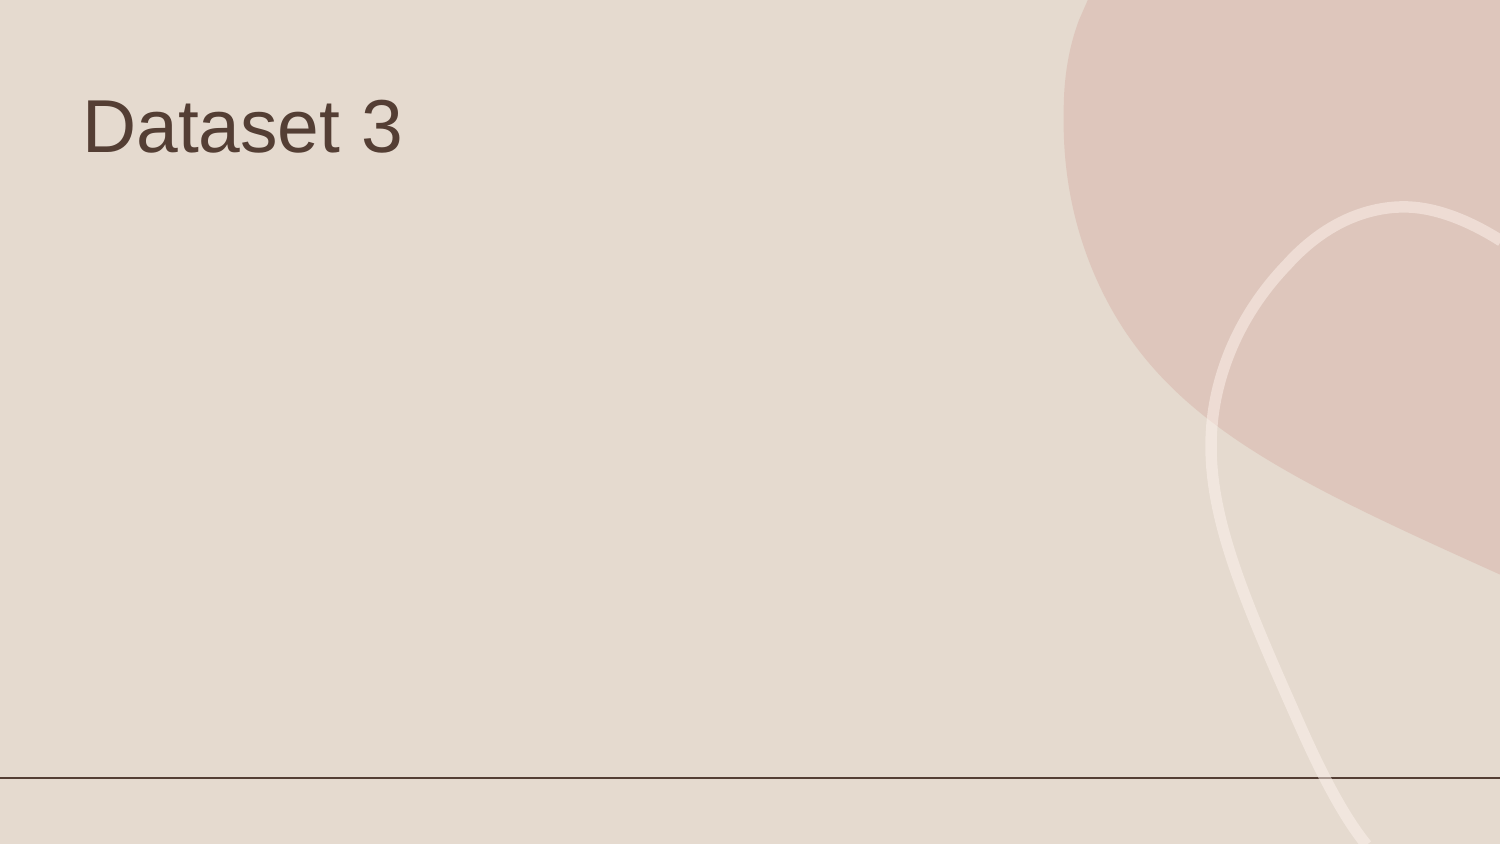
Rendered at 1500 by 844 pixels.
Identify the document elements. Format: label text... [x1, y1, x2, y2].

title Dataset 3 [70, 86, 1365, 170]
